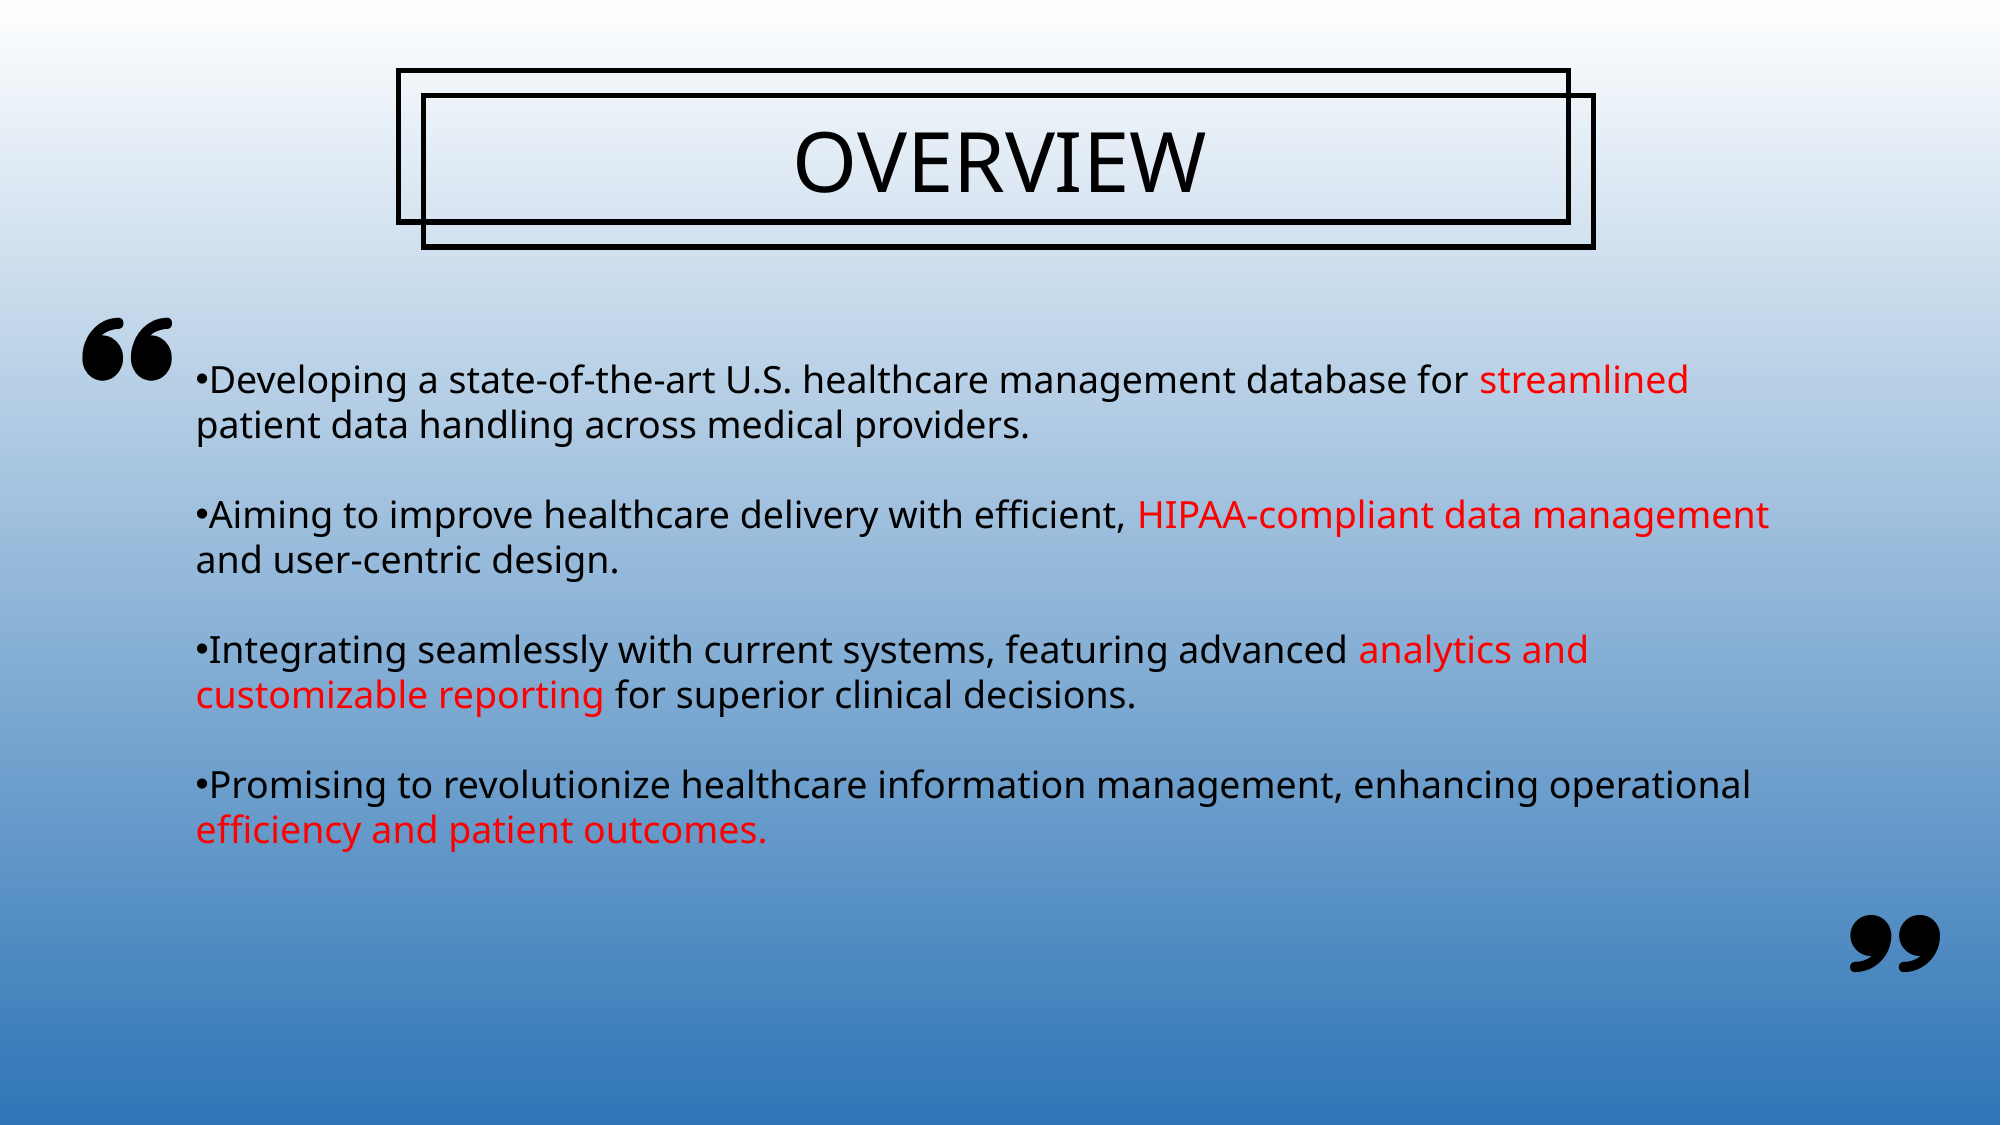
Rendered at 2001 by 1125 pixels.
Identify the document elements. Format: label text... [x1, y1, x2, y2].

picture [82, 300, 172, 398]
text_box [398, 69, 1570, 223]
text_box [423, 94, 1595, 248]
text_box Developing a state-of-the-art U.S. healthcare management database for streamlined patient data handling across medical providers. Aiming to improve healthcare delivery with efficient, HIPAA-compliant data management and user-centric design. Integrating seamlessly with current systems, featuring advanced analytics and customizable reporting for superior clinical decisions. Promising to revolutionize healthcare information management, enhancing operational efficiency and patient outcomes. [180, 348, 1829, 904]
text_box OVERVIEW [778, 101, 1222, 217]
picture [1850, 899, 1940, 988]
